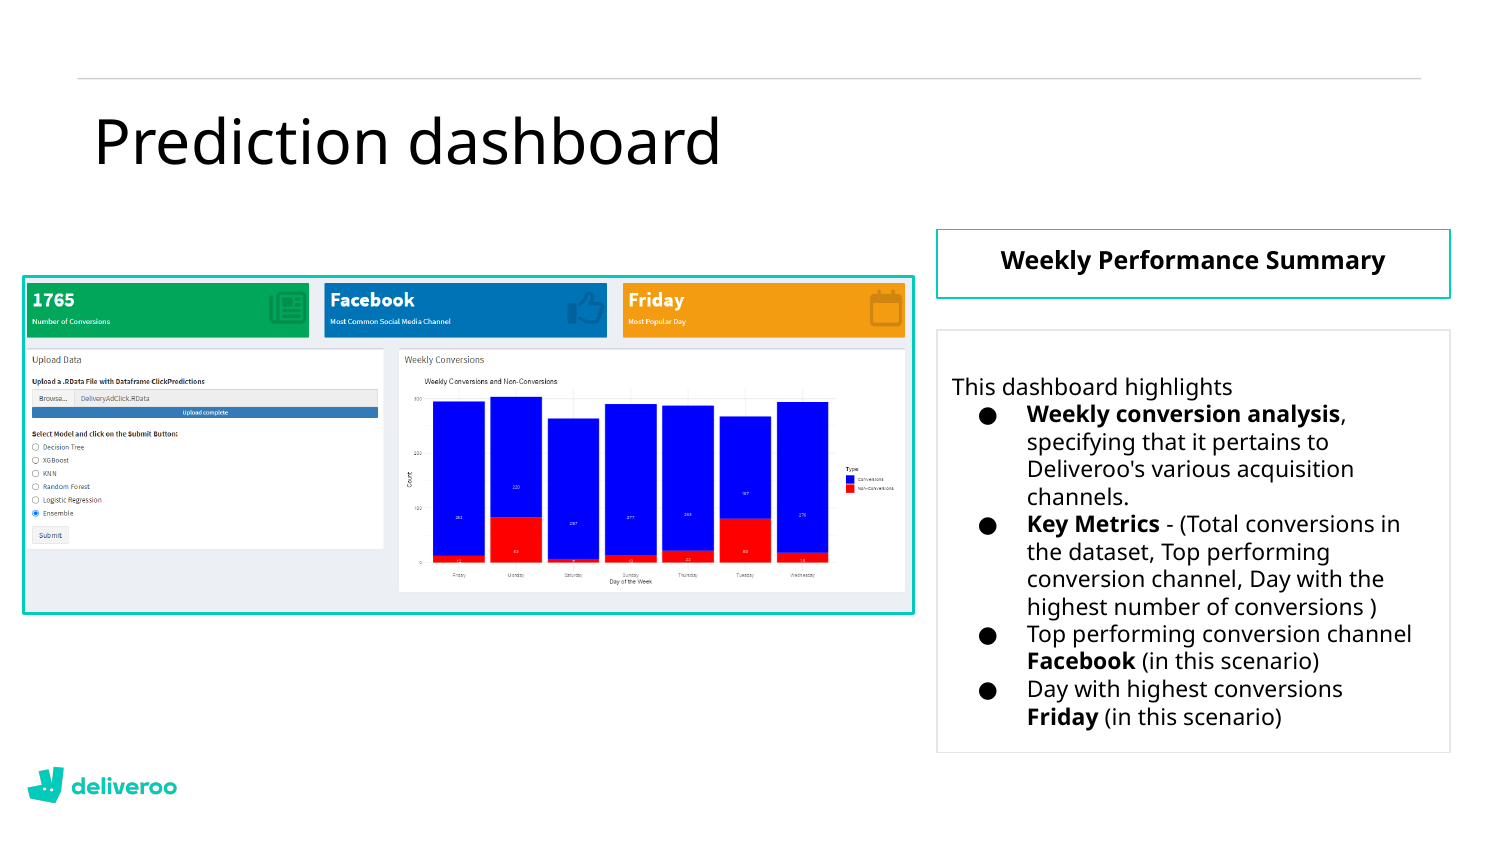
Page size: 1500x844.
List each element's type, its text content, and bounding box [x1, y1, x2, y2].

picture [5, 726, 199, 844]
text_box This dashboard highlights Weekly conversion analysis, specifying that it pertains to Deliveroo's various acquisition channels. Key Metrics - (Total conversions in the dataset, Top performing conversion channel, Day with the highest number of conversions ) Top performing conversion channel Facebook (in this scenario) Day with highest conversions Friday (in this scenario) [936, 330, 1451, 753]
text_box Prediction dashboard [93, 94, 904, 164]
picture [24, 277, 912, 613]
text_box Weekly Performance Summary [936, 229, 1451, 298]
